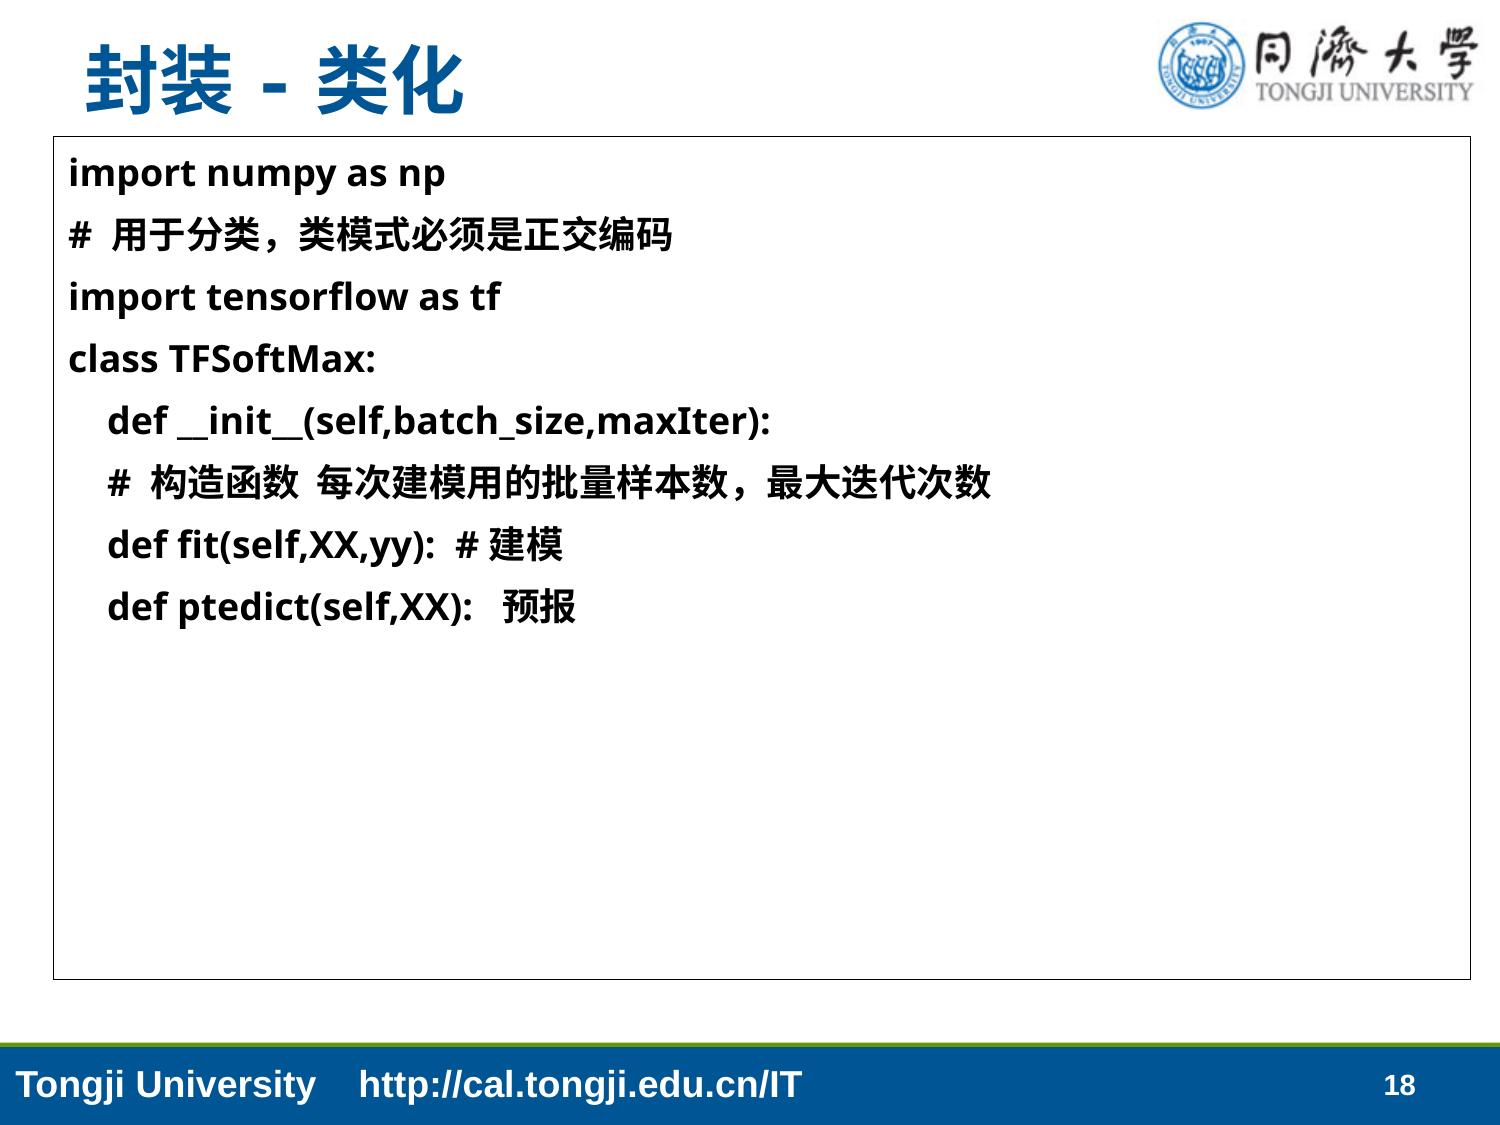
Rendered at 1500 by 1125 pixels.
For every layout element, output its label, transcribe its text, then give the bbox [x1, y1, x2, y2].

list import numpy as np # 用于分类，类模式必须是正交编码 import tensorflow as tf class TFSoftMax: def __init__(self,batch_size,maxIter): # 构造函数 每次建模用的批量样本数，最大迭代次数 def fit(self,XX,yy): #建模 def ptedict(self,XX): 预报 [53, 136, 1471, 980]
picture [1345, 19, 1495, 113]
title 封装-类化 [69, 0, 1345, 134]
